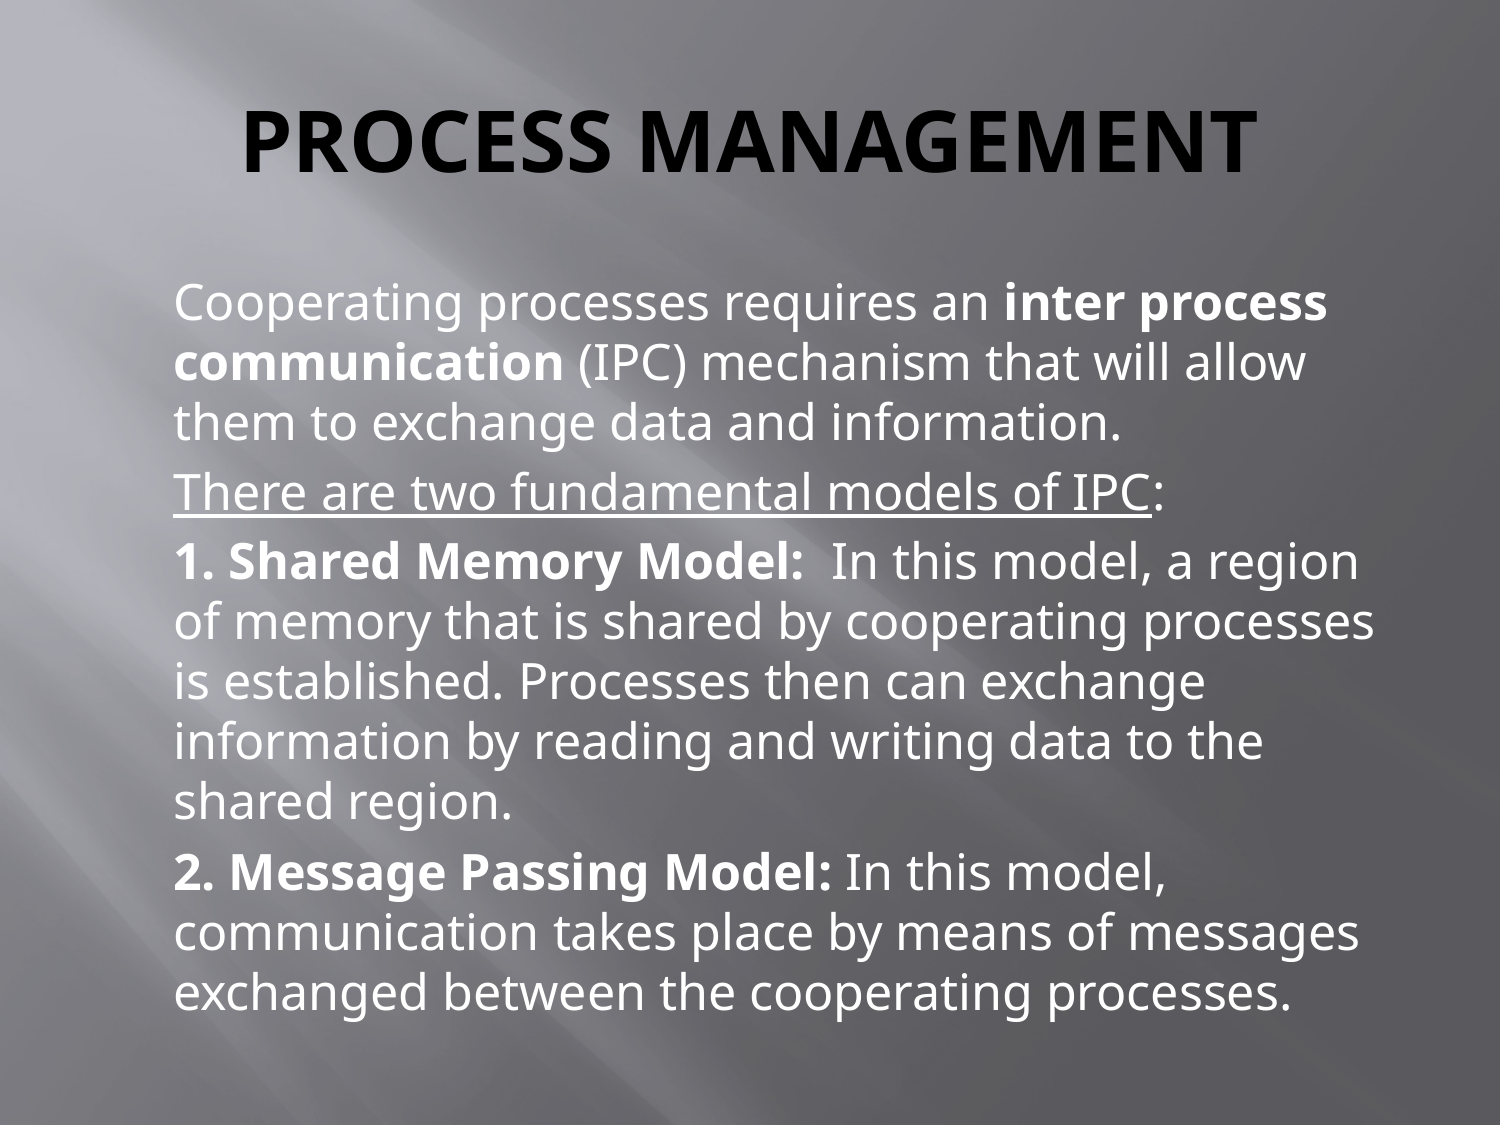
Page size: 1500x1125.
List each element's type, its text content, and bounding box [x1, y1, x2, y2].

title PROCESS MANAGEMENT [75, 45, 1425, 233]
list Cooperating processes requires an inter process communication (IPC) mechanism that will allow them to exchange data and information. There are two fundamental models of IPC: 1. Shared Memory Model: In this model, a region of memory that is shared by cooperating processes is established. Processes then can exchange information by reading and writing data to the shared region. 2. Message Passing Model: In this model, communication takes place by means of messages exchanged between the cooperating processes. [75, 262, 1425, 1035]
